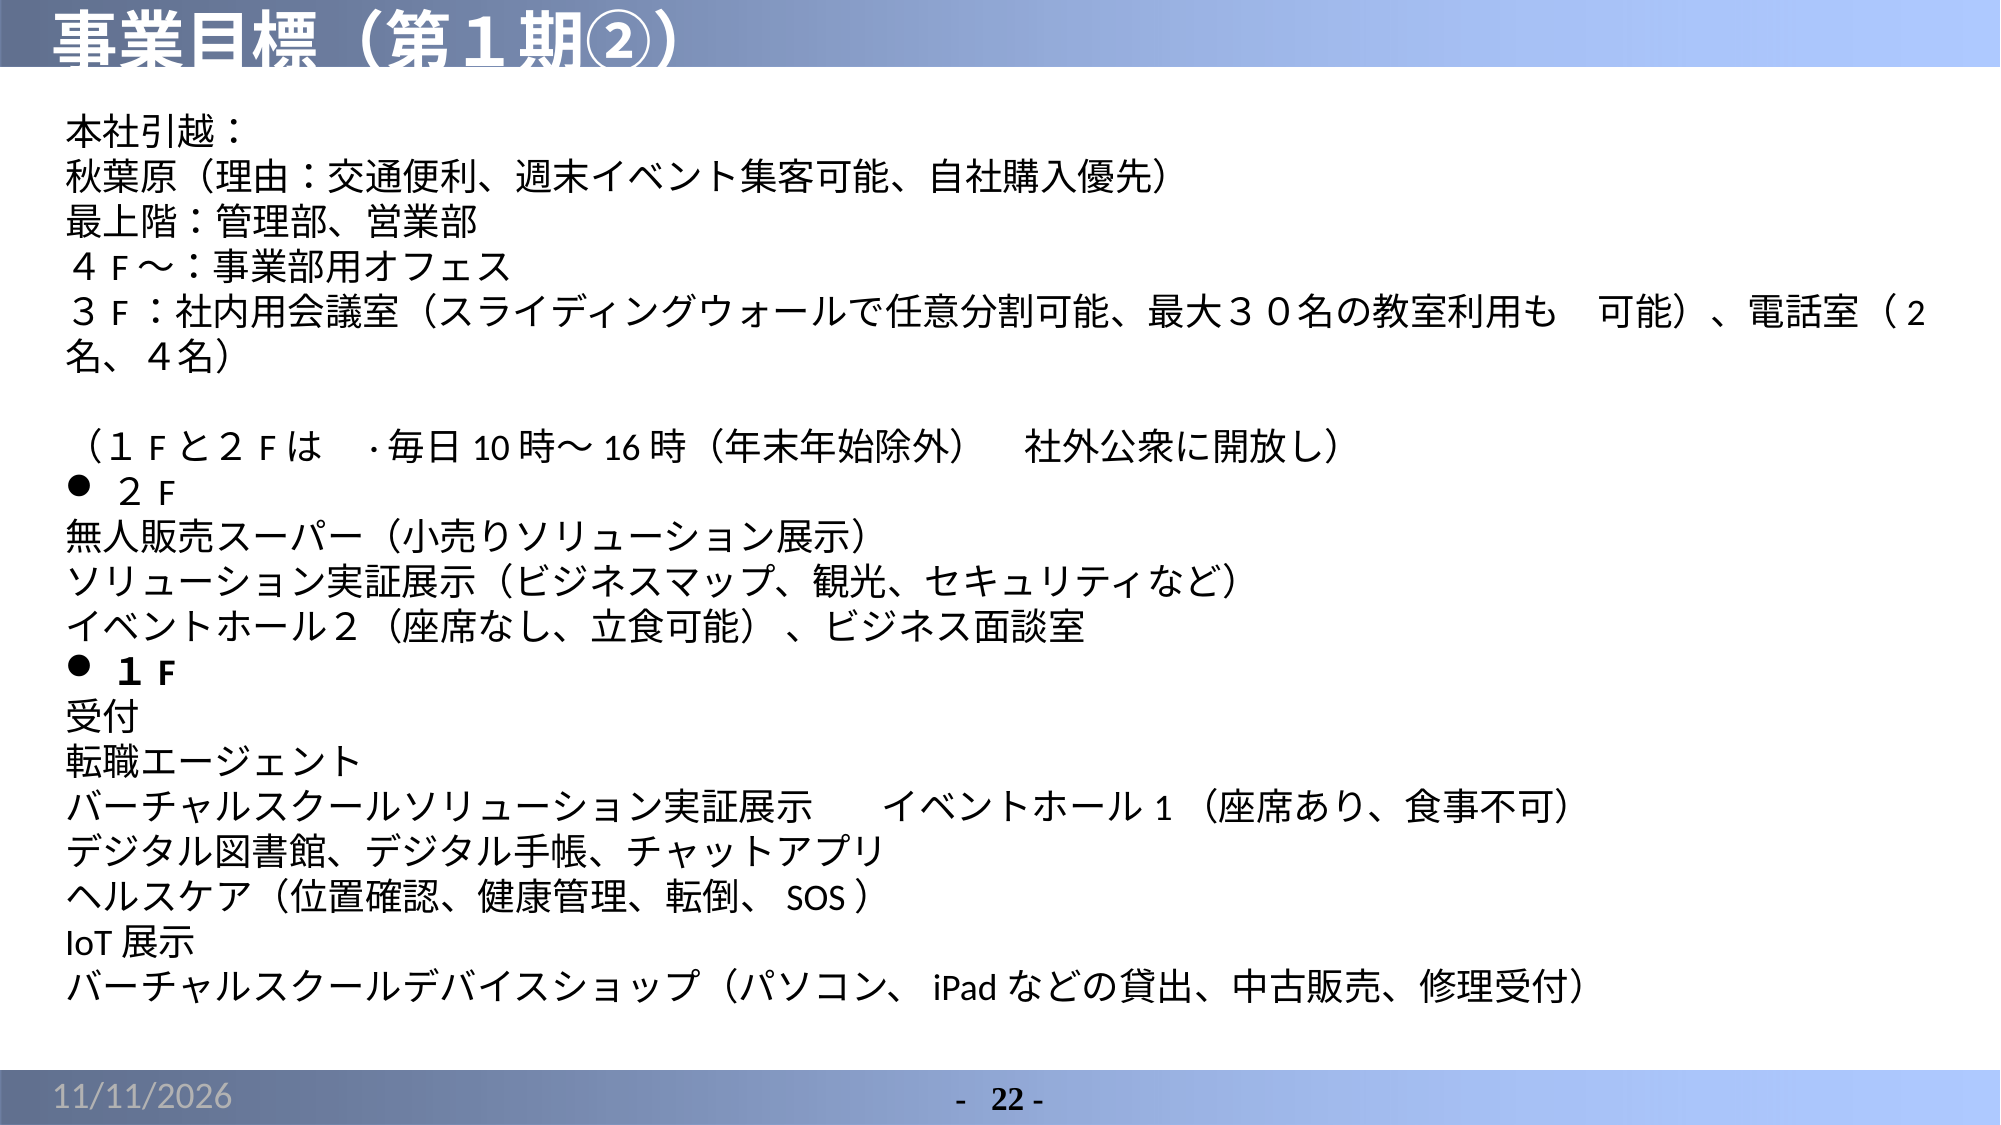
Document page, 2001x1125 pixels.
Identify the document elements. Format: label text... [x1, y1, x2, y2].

title 事業目標（第１期②） [51, 0, 1921, 81]
slide_number - 22 - [934, 1078, 1063, 1117]
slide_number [51, 1071, 512, 1117]
text_box 本社引越： 秋葉原（理由：交通便利、週末イベント集客可能、自社購入優先） 最上階：管理部、営業部 ４F～：事業部用オフェス ３F：社内用会議室（スライディングウォールで任意分割可能、最大３０名の教室利用も 可能）、電話室（2名、４名） （１Fと２Fは ·毎日10時～16時（年末年始除外） 社外公衆に開放し） ２F 無人販売スーパー（小売りソリューション展示） ソリューション実証展示（ビジネスマップ、観光、セキュリティなど） イベントホール２（座席なし、立食可能） 、ビジネス面談室 １F 受付 転職エージェント バーチャルスクールソリューション実証展示 イベントホール1（座席あり、食事不可） デジタル図書館、デジタル手帳、チャットアプリ ヘルスケア（位置確認、健康管理、転倒、SOS） IoT展示 バーチャルスクールデバイスショップ（パソコン、iPadなどの貸出、中古販売、修理受付） [50, 100, 1947, 1061]
